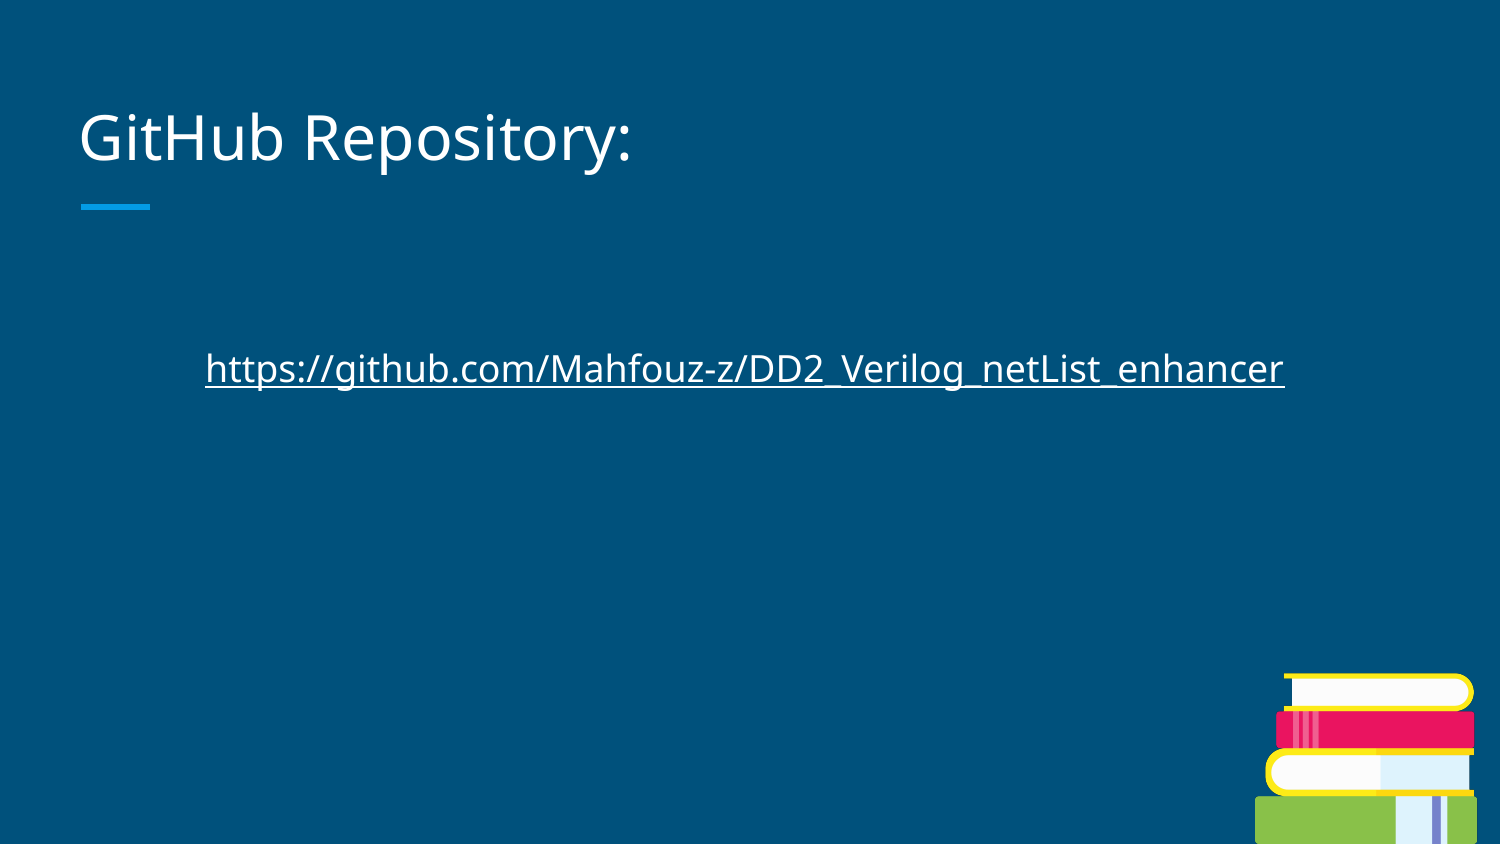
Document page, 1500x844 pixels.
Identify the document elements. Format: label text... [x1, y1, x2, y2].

title GitHub Repository: [63, 75, 1437, 188]
list https://github.com/Mahfouz-z/DD2_Verilog_netList_enhancer [63, 244, 1437, 750]
picture [1256, 674, 1476, 844]
